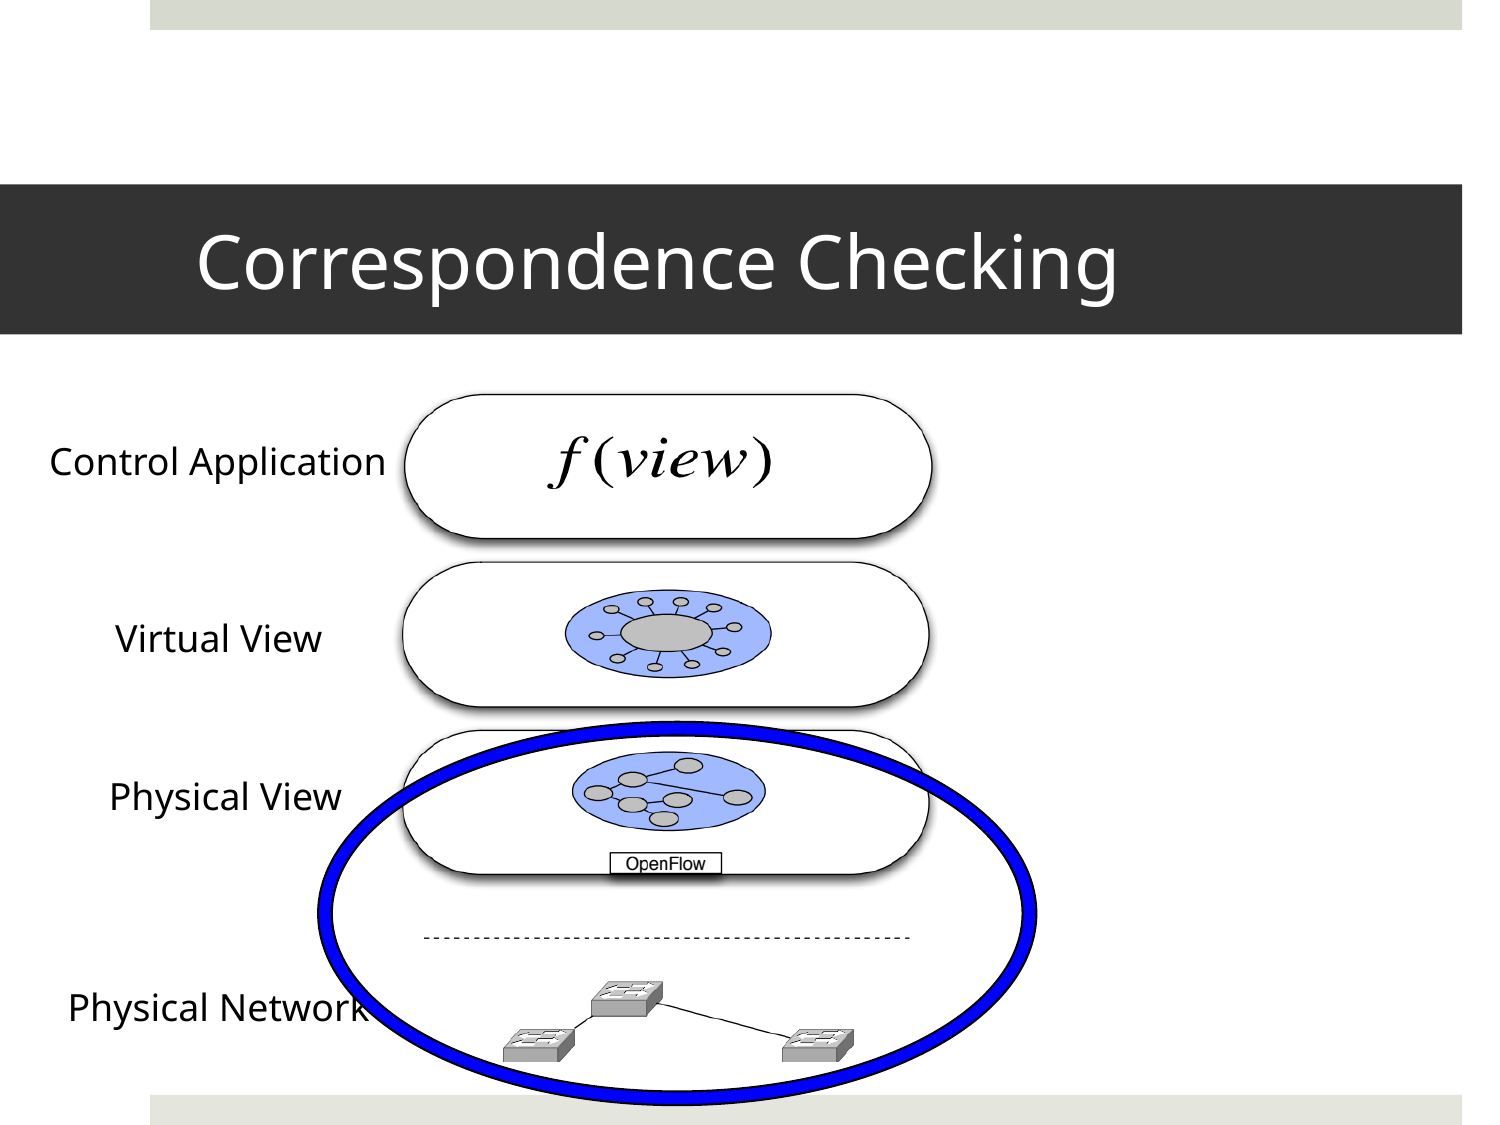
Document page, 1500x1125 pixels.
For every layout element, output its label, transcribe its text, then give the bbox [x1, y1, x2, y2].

text_box Virtual View [100, 607, 338, 668]
text_box [952, 788, 1038, 1039]
text_box [317, 798, 388, 1029]
picture [388, 384, 952, 1062]
text_box Physical View [94, 765, 358, 825]
text_box [447, 1062, 907, 1107]
title Correspondence Checking [0, 184, 1463, 335]
text_box Physical Network [52, 976, 385, 1036]
text_box Control Application [34, 431, 388, 491]
